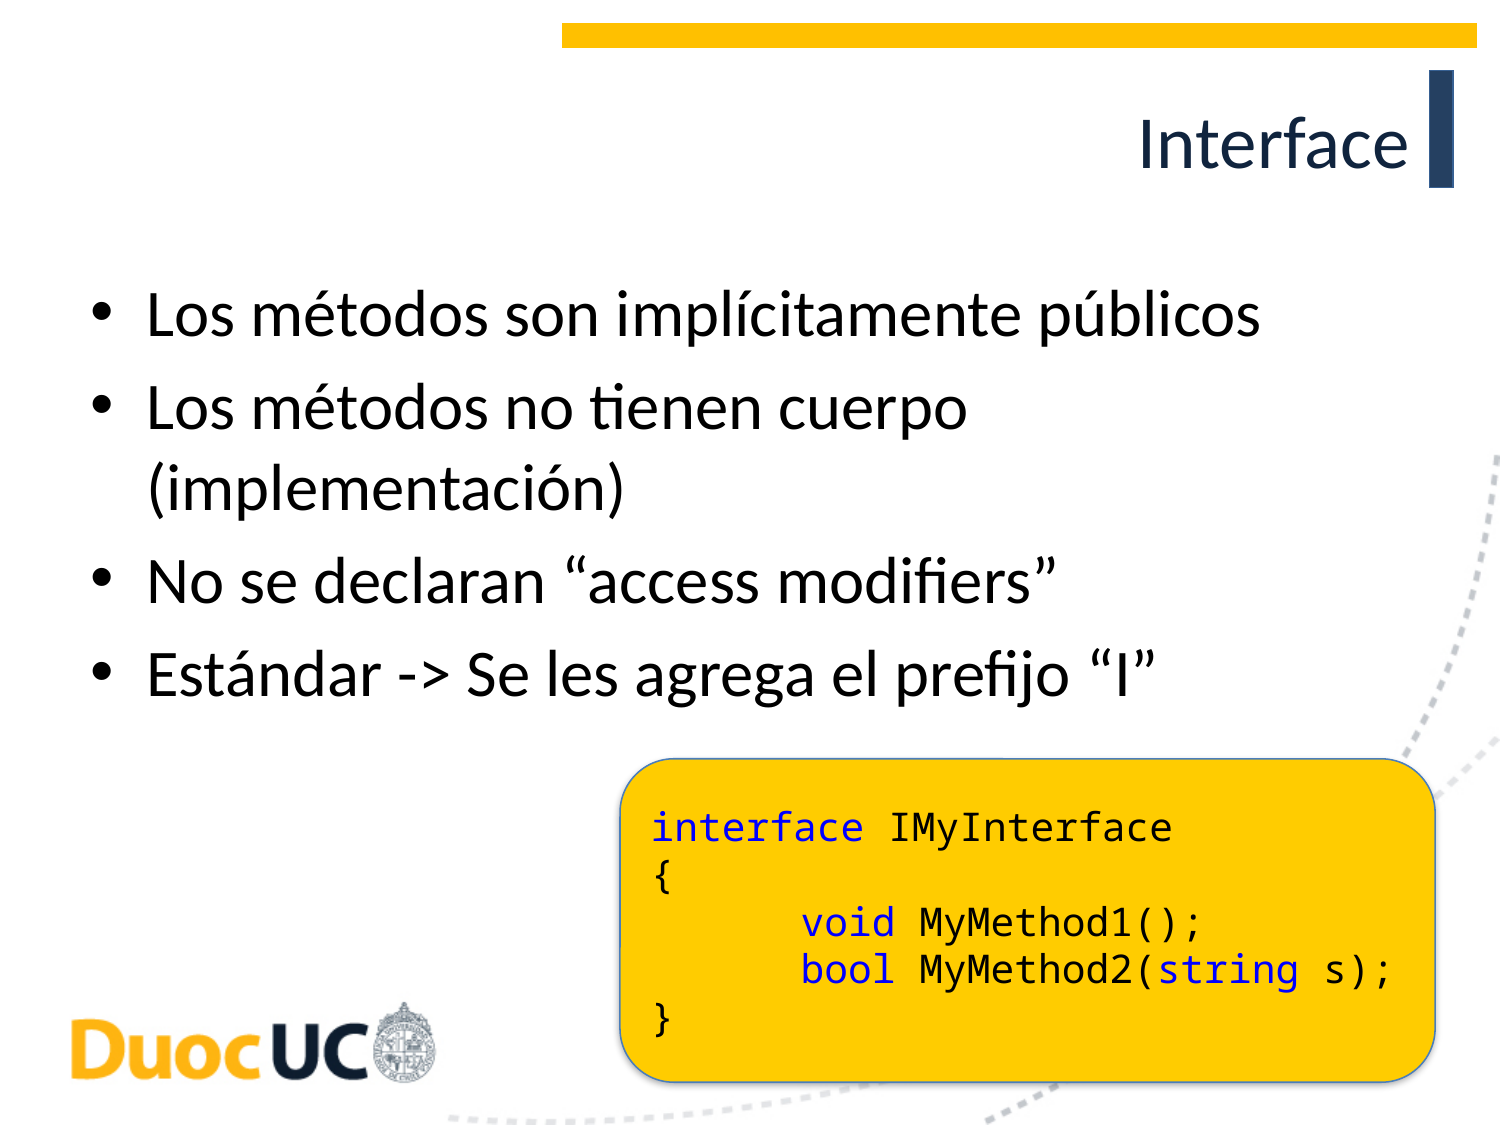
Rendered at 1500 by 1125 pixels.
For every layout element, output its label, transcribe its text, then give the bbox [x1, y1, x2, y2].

list Los métodos son implícitamente públicos Los métodos no tienen cuerpo (implementación) No se declaran “access modifiers” Estándar -> Se les agrega el prefijo “I” [74, 262, 1426, 799]
title Interface [74, 44, 1426, 233]
text_box interface IMyInterface { void MyMethod1(); bool MyMethod2(string s); } [619, 757, 1436, 1084]
picture [0, 0, 1500, 1125]
